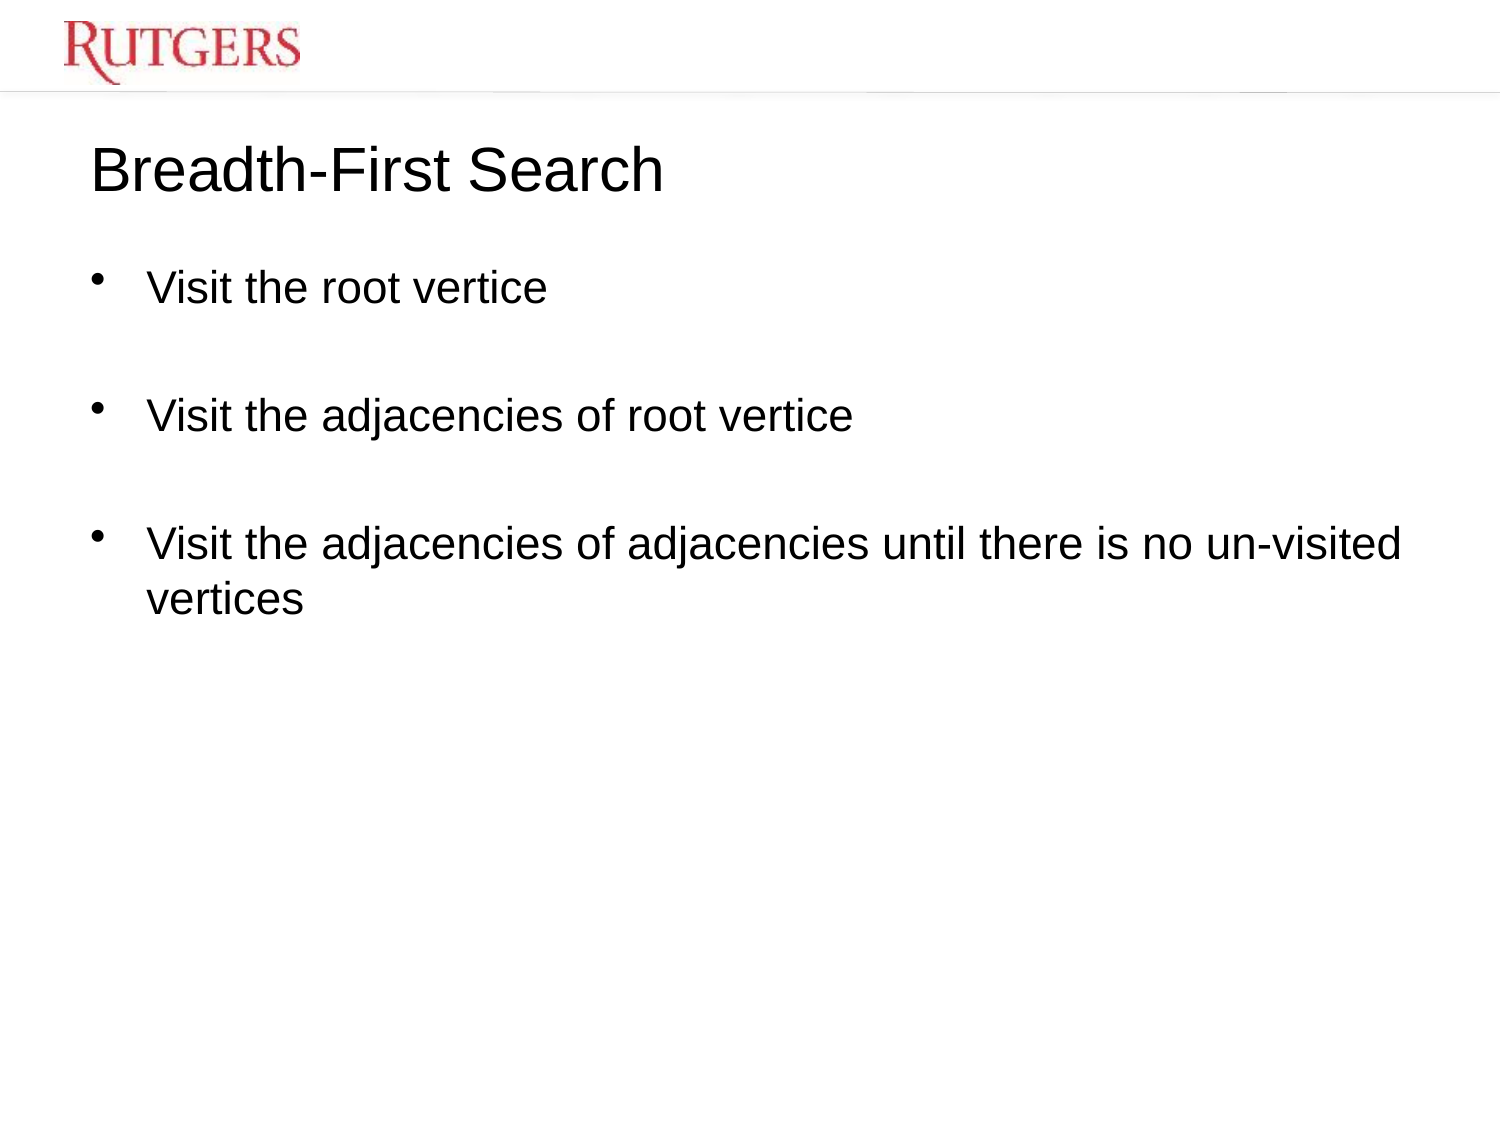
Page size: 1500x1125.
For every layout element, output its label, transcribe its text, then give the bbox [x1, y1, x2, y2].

list Visit the root vertice Visit the adjacencies of root vertice Visit the adjacencies of adjacencies until there is no un-visited vertices [75, 249, 1425, 994]
title Breadth-First Search [75, 99, 1425, 233]
picture [64, 21, 300, 85]
